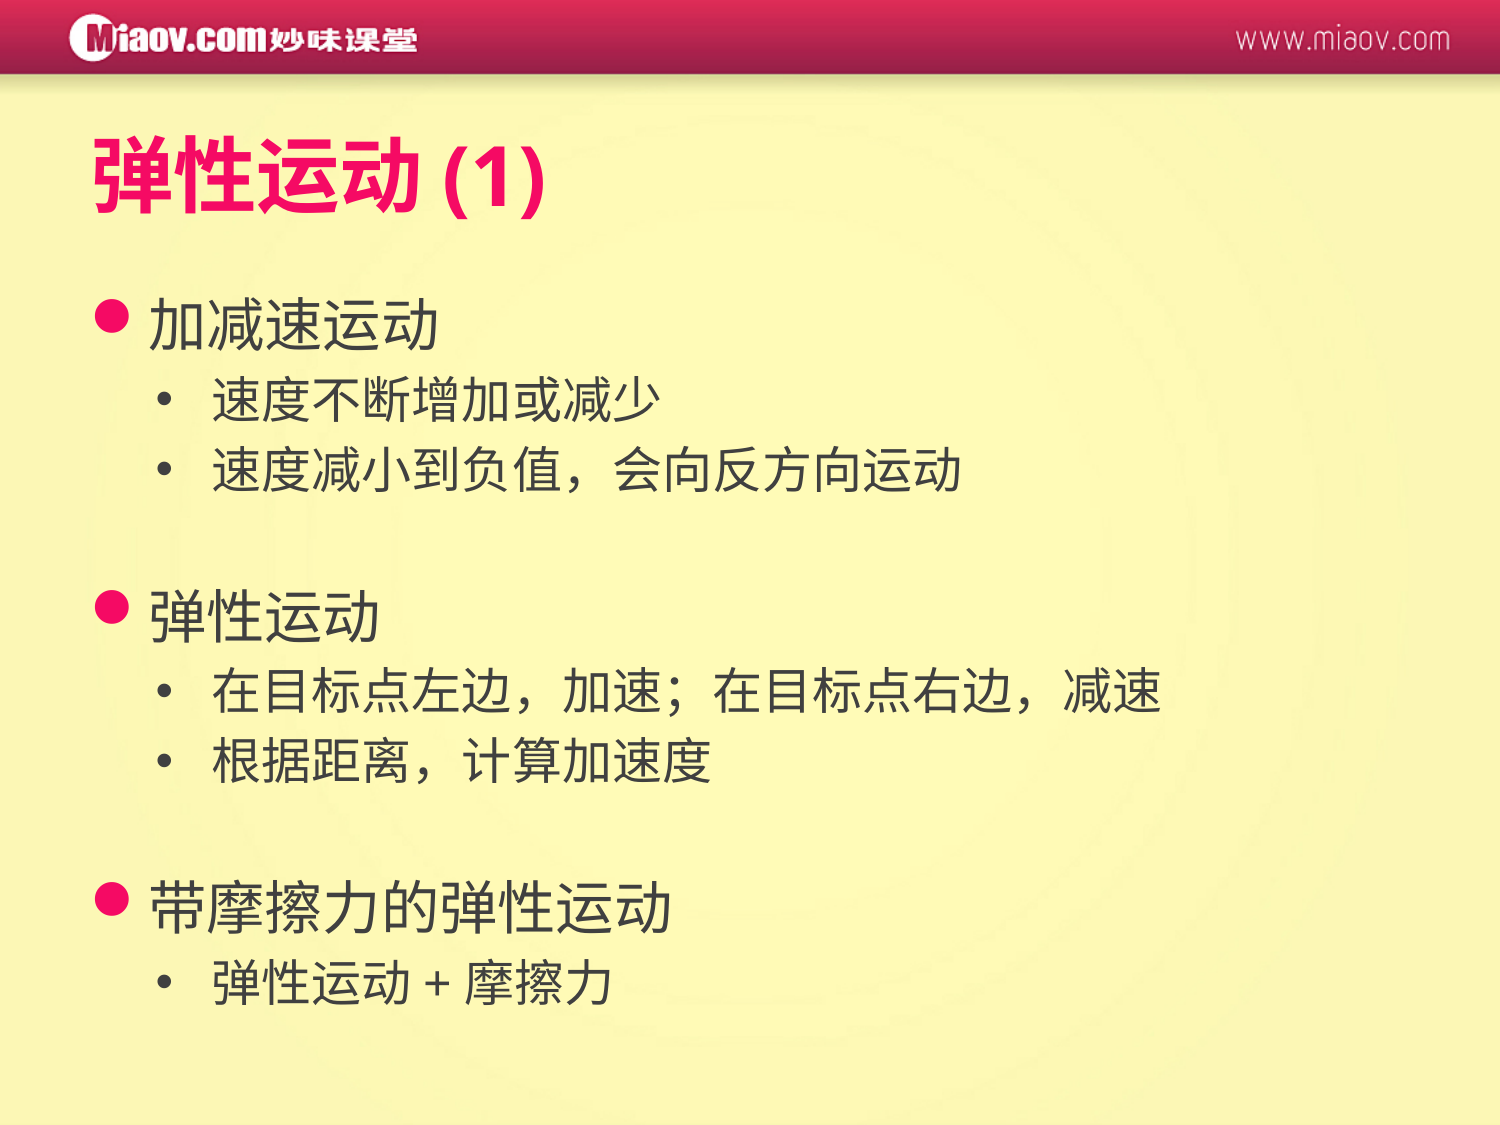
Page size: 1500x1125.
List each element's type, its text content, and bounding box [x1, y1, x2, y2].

title 弹性运动(1) [74, 79, 1426, 268]
picture [0, 0, 1500, 1125]
list 加减速运动 速度不断增加或减少 速度减小到负值，会向反方向运动 弹性运动 在目标点左边，加速；在目标点右边，减速 根据距离，计算加速度 带摩擦力的弹性运动 弹性运动+摩擦力 [74, 280, 1426, 1024]
